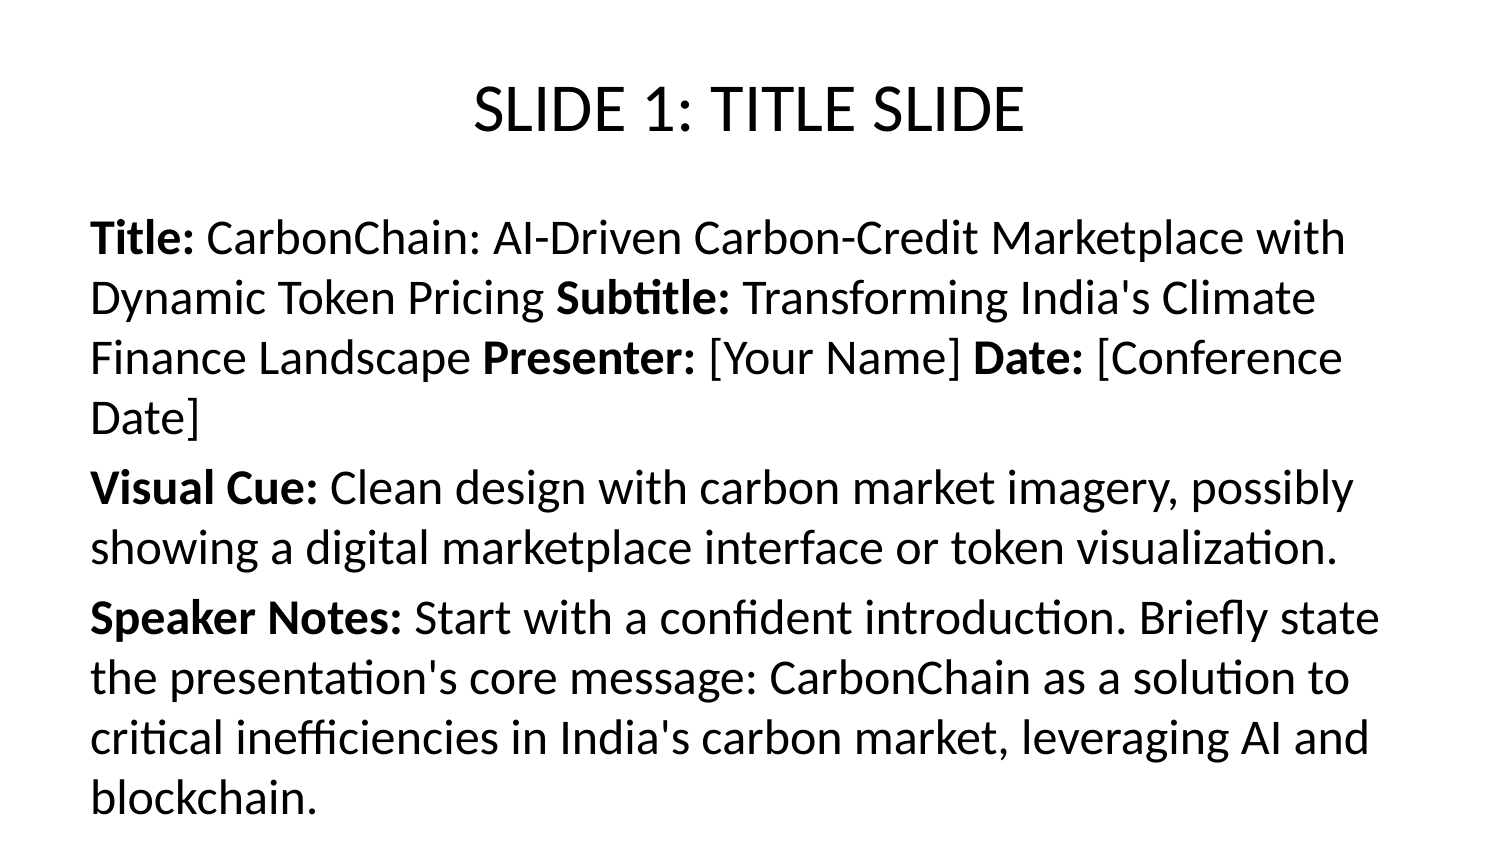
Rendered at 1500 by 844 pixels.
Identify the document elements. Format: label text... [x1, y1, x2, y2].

list Title: CarbonChain: AI-Driven Carbon-Credit Marketplace with Dynamic Token Pricing Subtitle: Transforming India's Climate Finance Landscape Presenter: [Your Name] Date: [Conference Date] Visual Cue: Clean design with carbon market imagery, possibly showing a digital marketplace interface or token visualization. Speaker Notes: Start with a confident introduction. Briefly state the presentation's core message: CarbonChain as a solution to critical inefficiencies in India's carbon market, leveraging AI and blockchain. [75, 196, 1425, 754]
title SLIDE 1: TITLE SLIDE [75, 33, 1425, 175]
